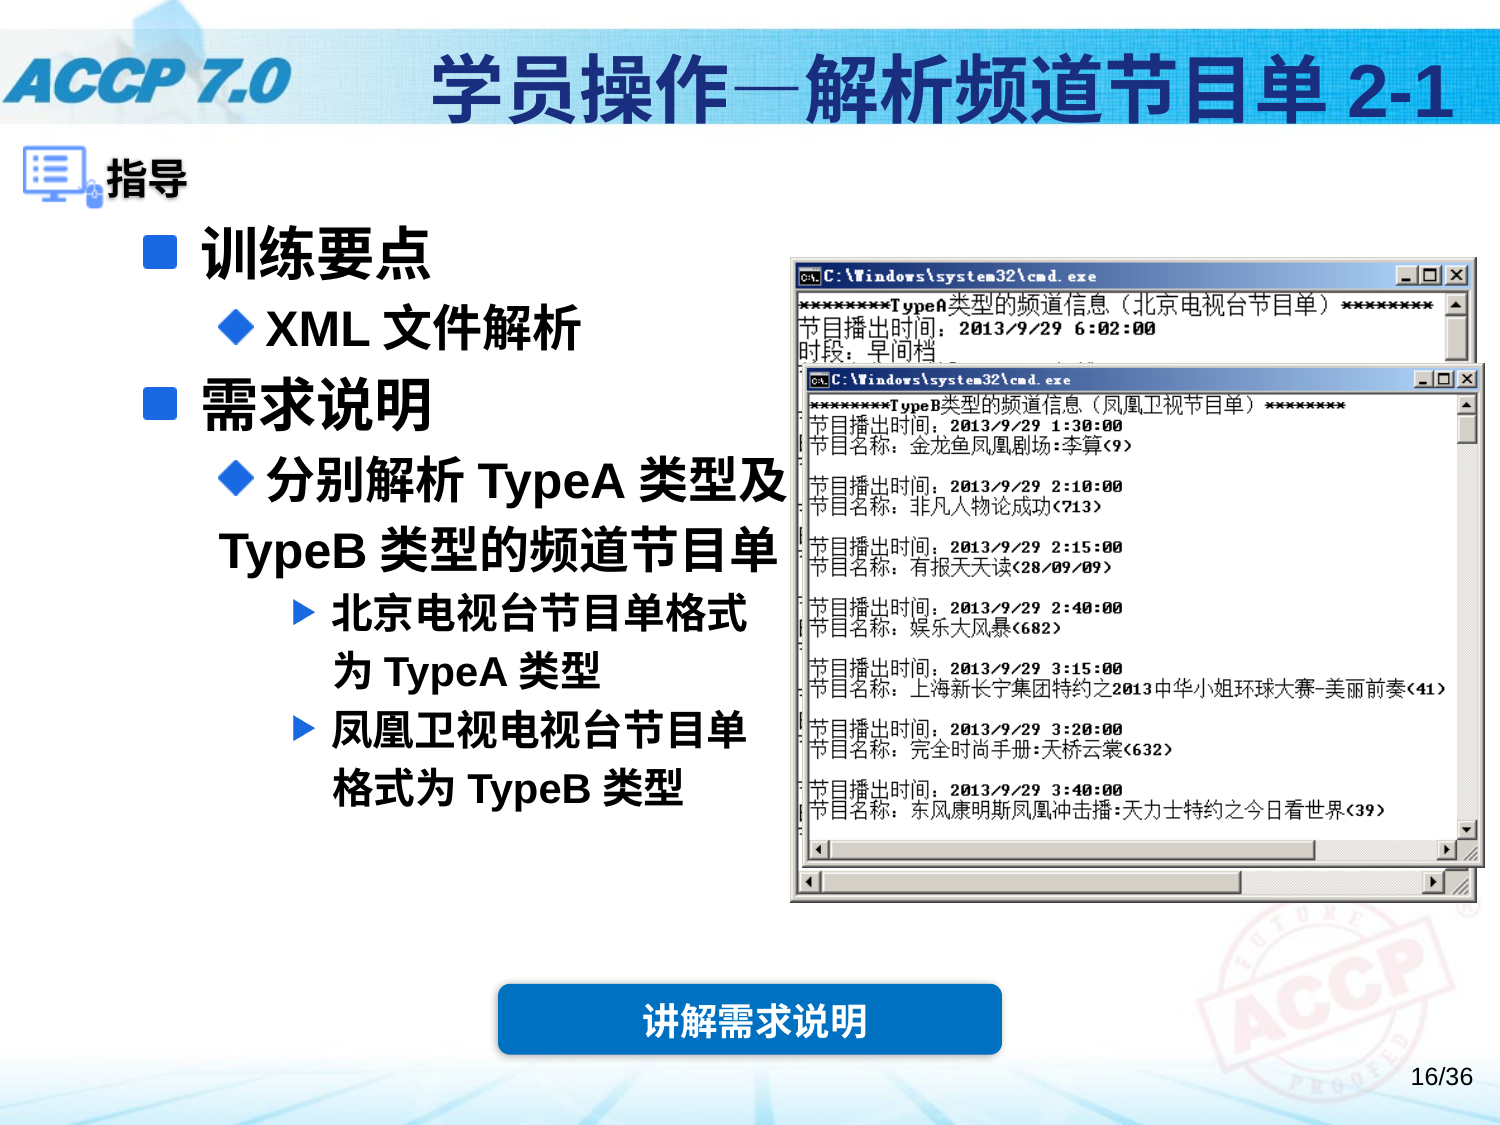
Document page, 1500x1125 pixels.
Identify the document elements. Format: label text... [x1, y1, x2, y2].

picture [143, 235, 177, 269]
title 学员操作—解析频道节目单2-1 [120, 34, 1471, 183]
list 训练要点 XML文件解析 需求说明 分别解析TypeA类型及 TypeB类型的频道节目单 北京电视台节目单格式 为TypeA类型 凤凰卫视电视台节目单 格式为TypeB类型 [128, 209, 1383, 1032]
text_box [23, 140, 206, 223]
picture [0, 0, 1500, 1125]
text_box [497, 983, 1003, 1055]
picture [293, 715, 315, 741]
picture [143, 387, 177, 420]
slide_number 16/36 [1138, 1053, 1489, 1114]
picture [218, 309, 254, 345]
picture [293, 599, 315, 625]
picture [218, 460, 254, 496]
